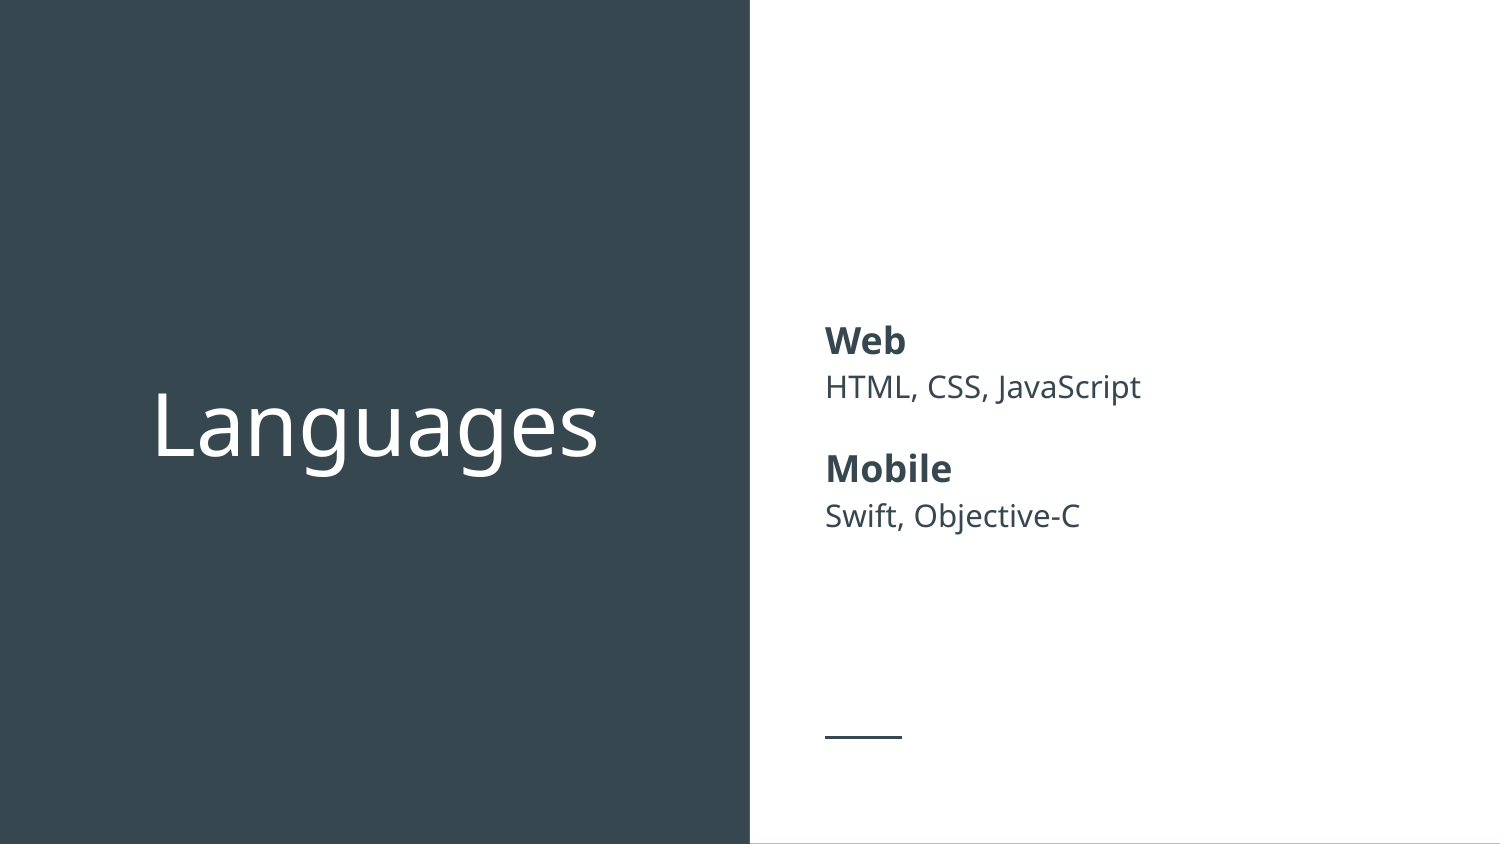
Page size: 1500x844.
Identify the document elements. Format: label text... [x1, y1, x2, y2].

list Web HTML, CSS, JavaScript Mobile Swift, Objective-C [810, 118, 1440, 725]
title Languages [43, 313, 708, 530]
